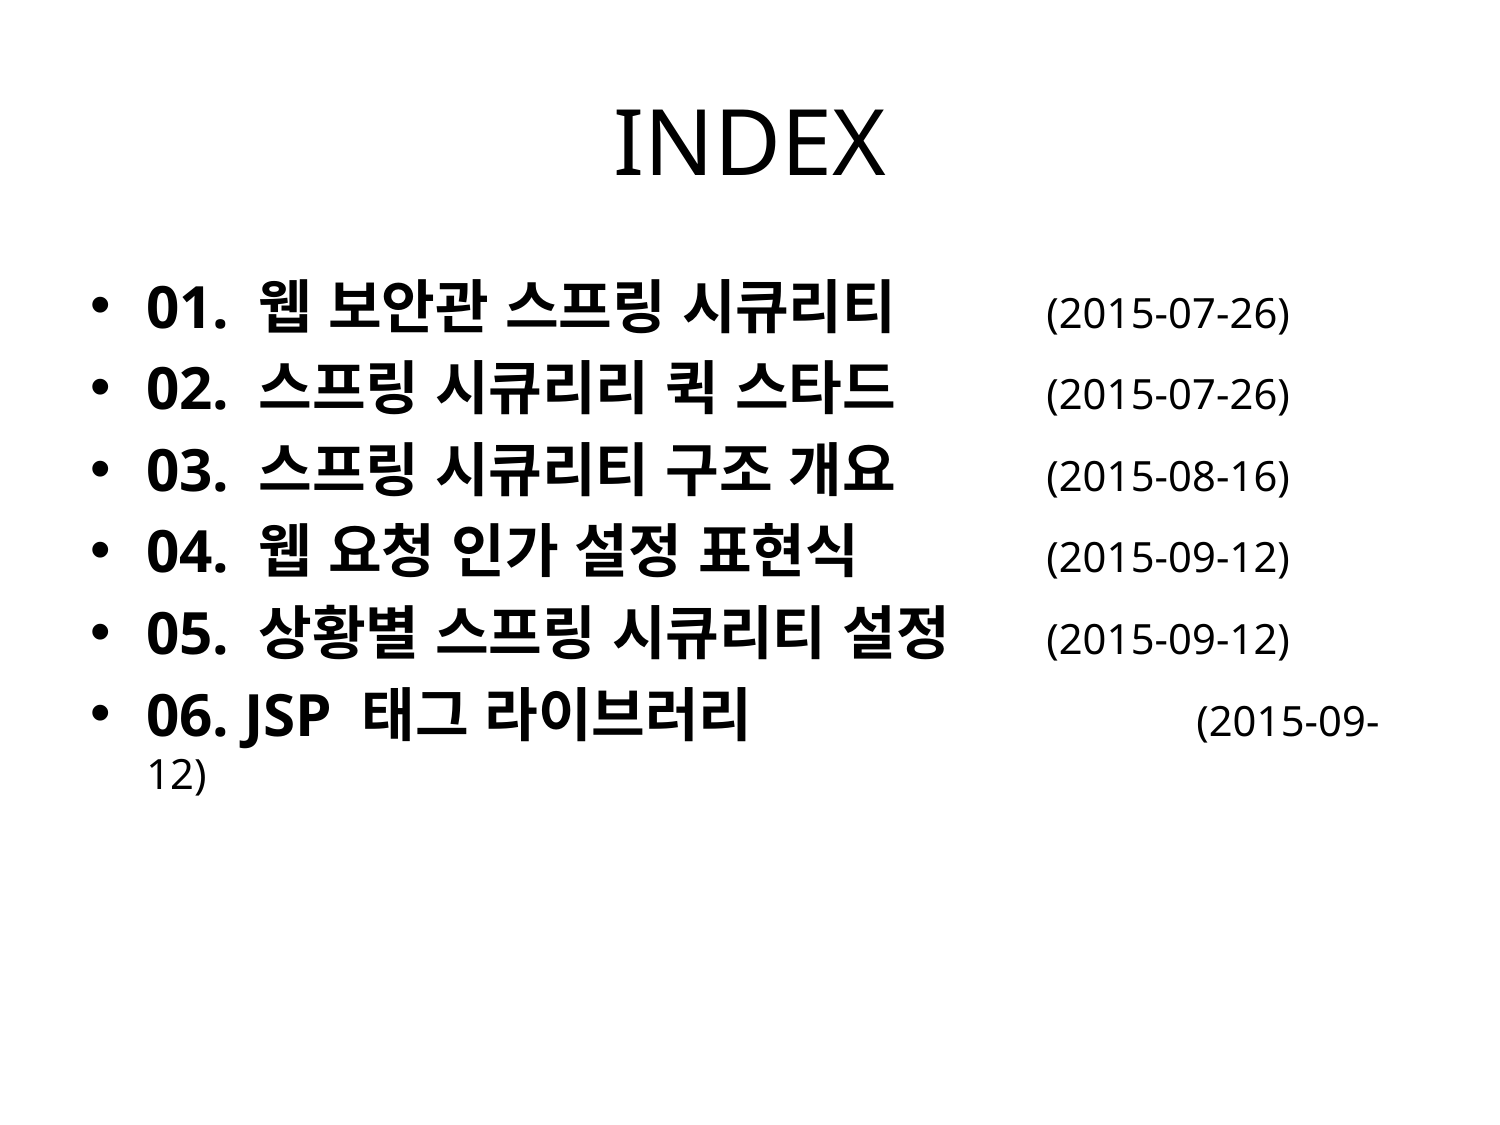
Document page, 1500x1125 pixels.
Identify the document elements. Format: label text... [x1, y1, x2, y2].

list 01. 웹 보안관 스프링 시큐리티 (2015-07-26) 02. 스프링 시큐리리 퀵 스타드 (2015-07-26) 03. 스프링 시큐리티 구조 개요 (2015-08-16) 04. 웹 요청 인가 설정 표현식 (2015-09-12) 05. 상황별 스프링 시큐리티 설정 (2015-09-12) 06. JSP 태그 라이브러리 (2015-09-12) [75, 262, 1425, 1005]
title INDEX [75, 45, 1425, 233]
